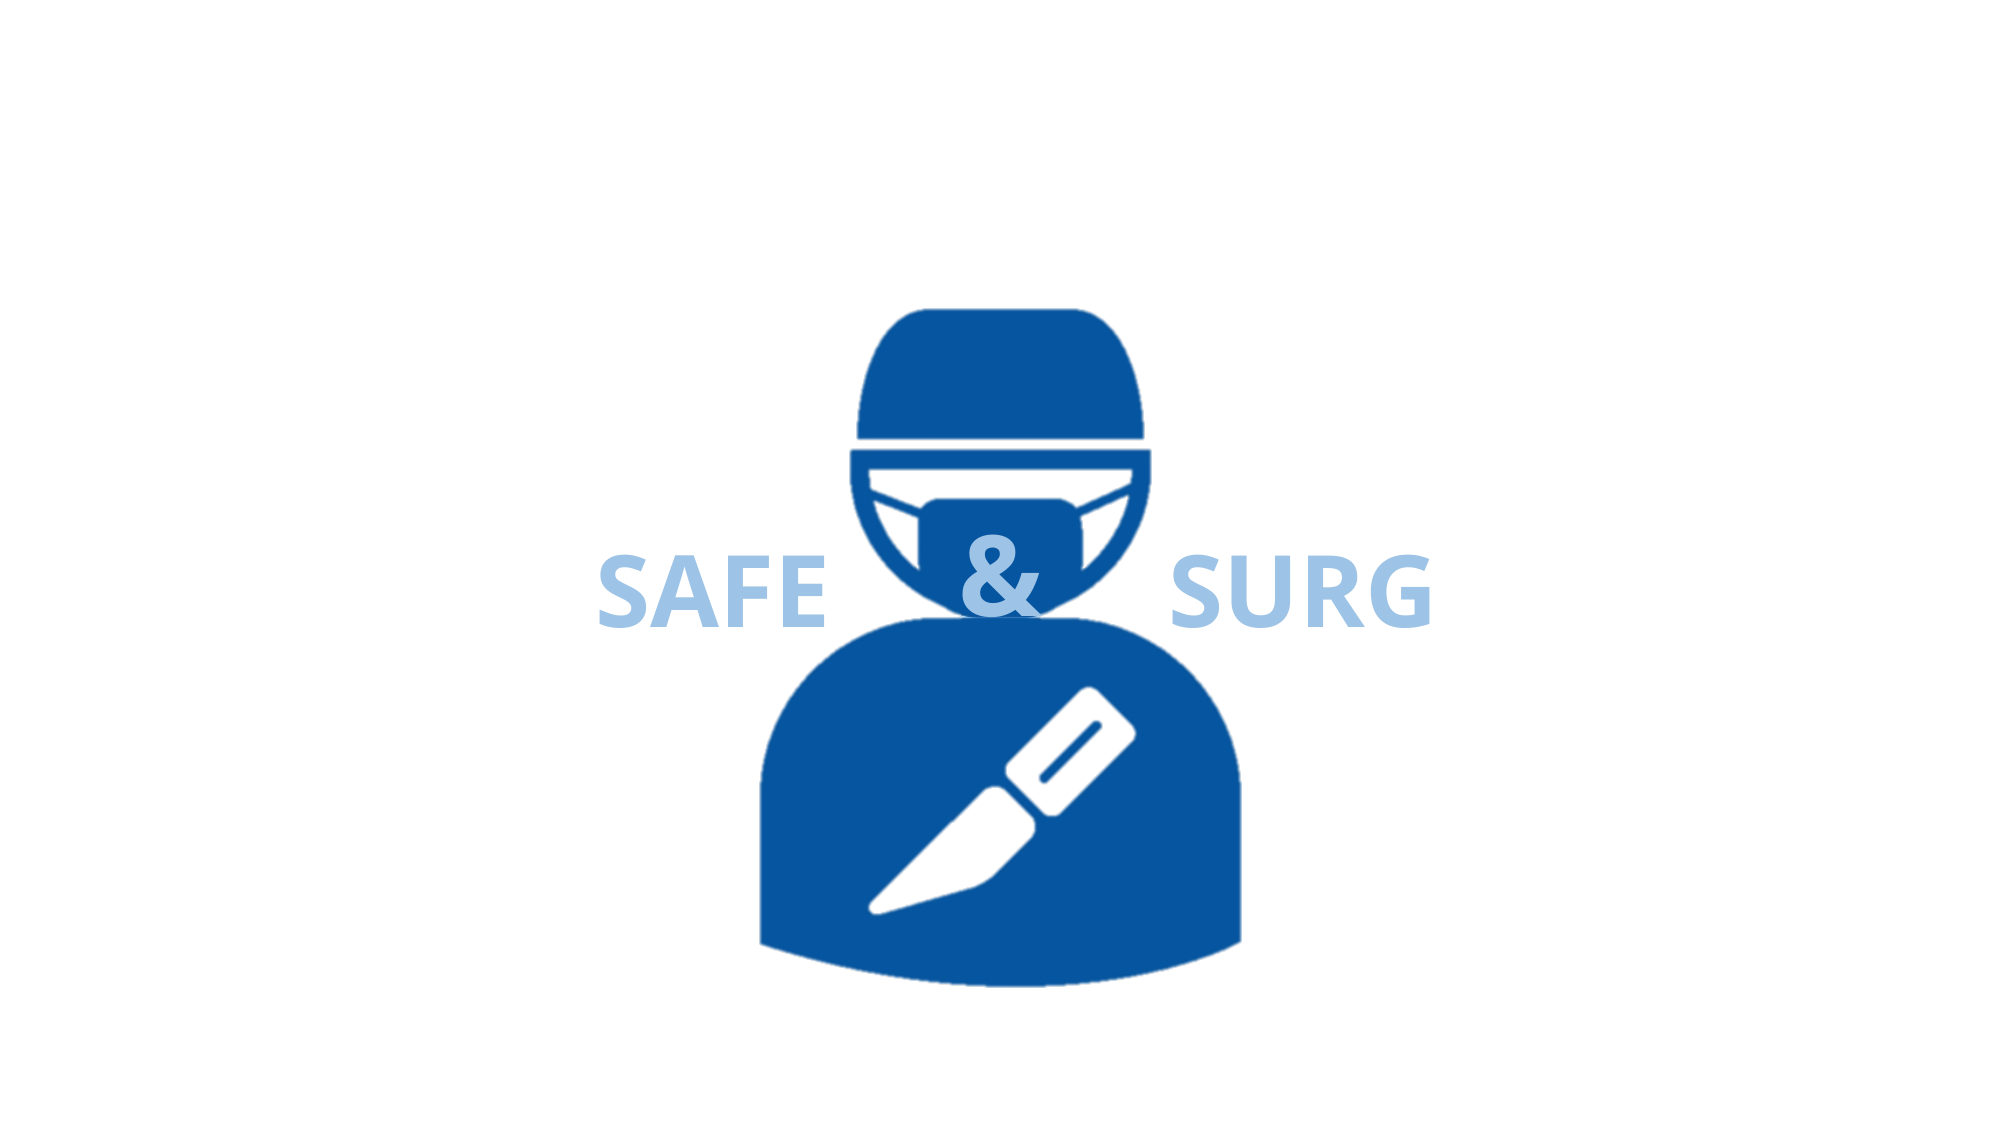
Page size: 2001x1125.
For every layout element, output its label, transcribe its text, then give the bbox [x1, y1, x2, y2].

text_box SAFE [580, 520, 758, 655]
picture [758, 307, 1242, 988]
text_box SURG [1242, 520, 1453, 655]
